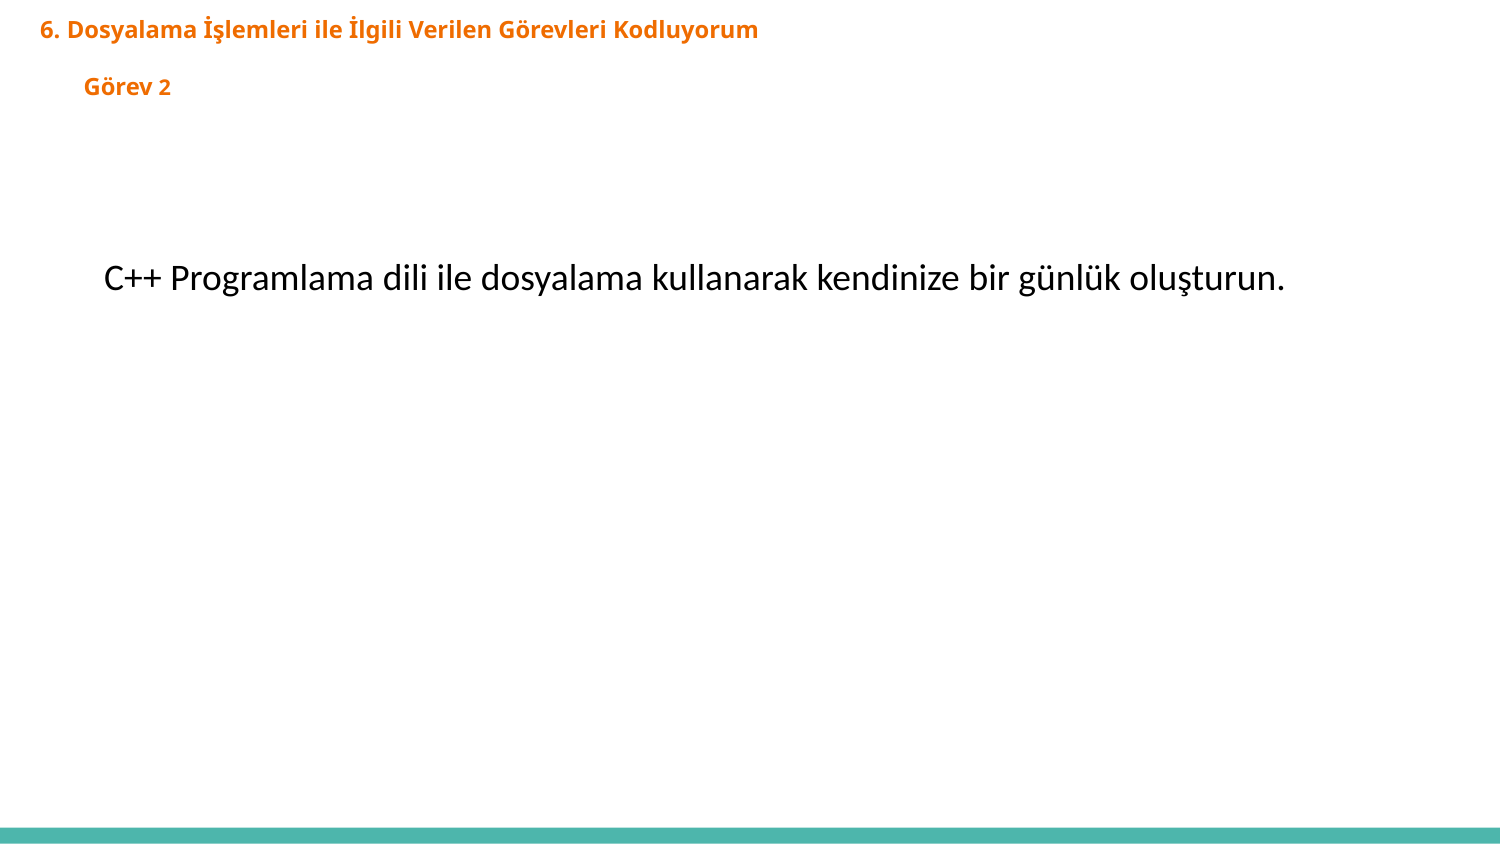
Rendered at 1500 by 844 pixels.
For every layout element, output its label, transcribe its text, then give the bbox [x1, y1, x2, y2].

text_box C++ Programlama dili ile dosyalama kullanarak kendinize bir günlük oluşturun. [89, 245, 1411, 306]
title 6. Dosyalama İşlemleri ile İlgili Verilen Görevleri Kodluyorum Görev 2 [25, 0, 1423, 116]
